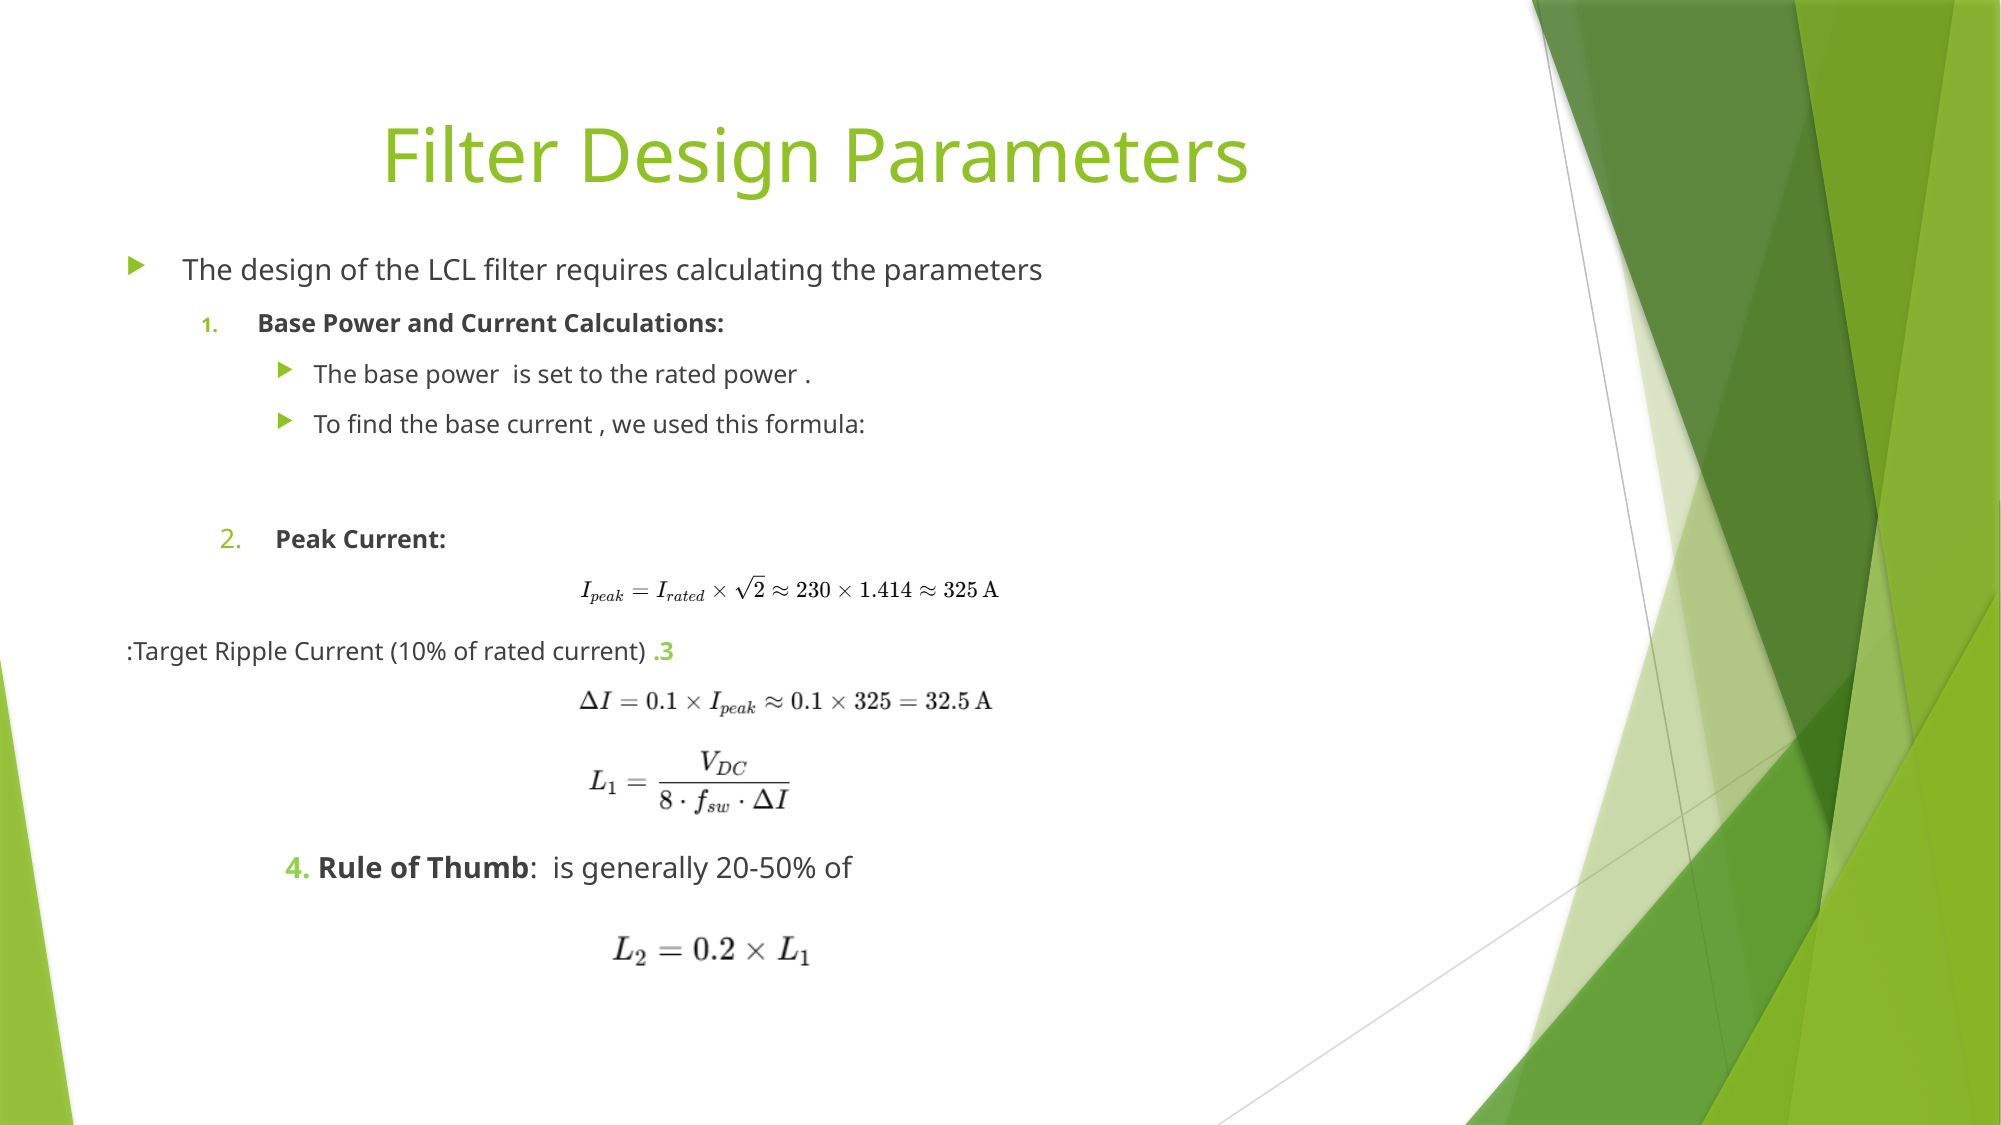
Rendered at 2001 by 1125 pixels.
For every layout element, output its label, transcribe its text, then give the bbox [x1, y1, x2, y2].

picture [573, 739, 816, 840]
picture [573, 561, 1003, 614]
title Filter Design Parameters [111, 99, 1522, 317]
picture [606, 926, 816, 979]
picture [570, 677, 1001, 720]
